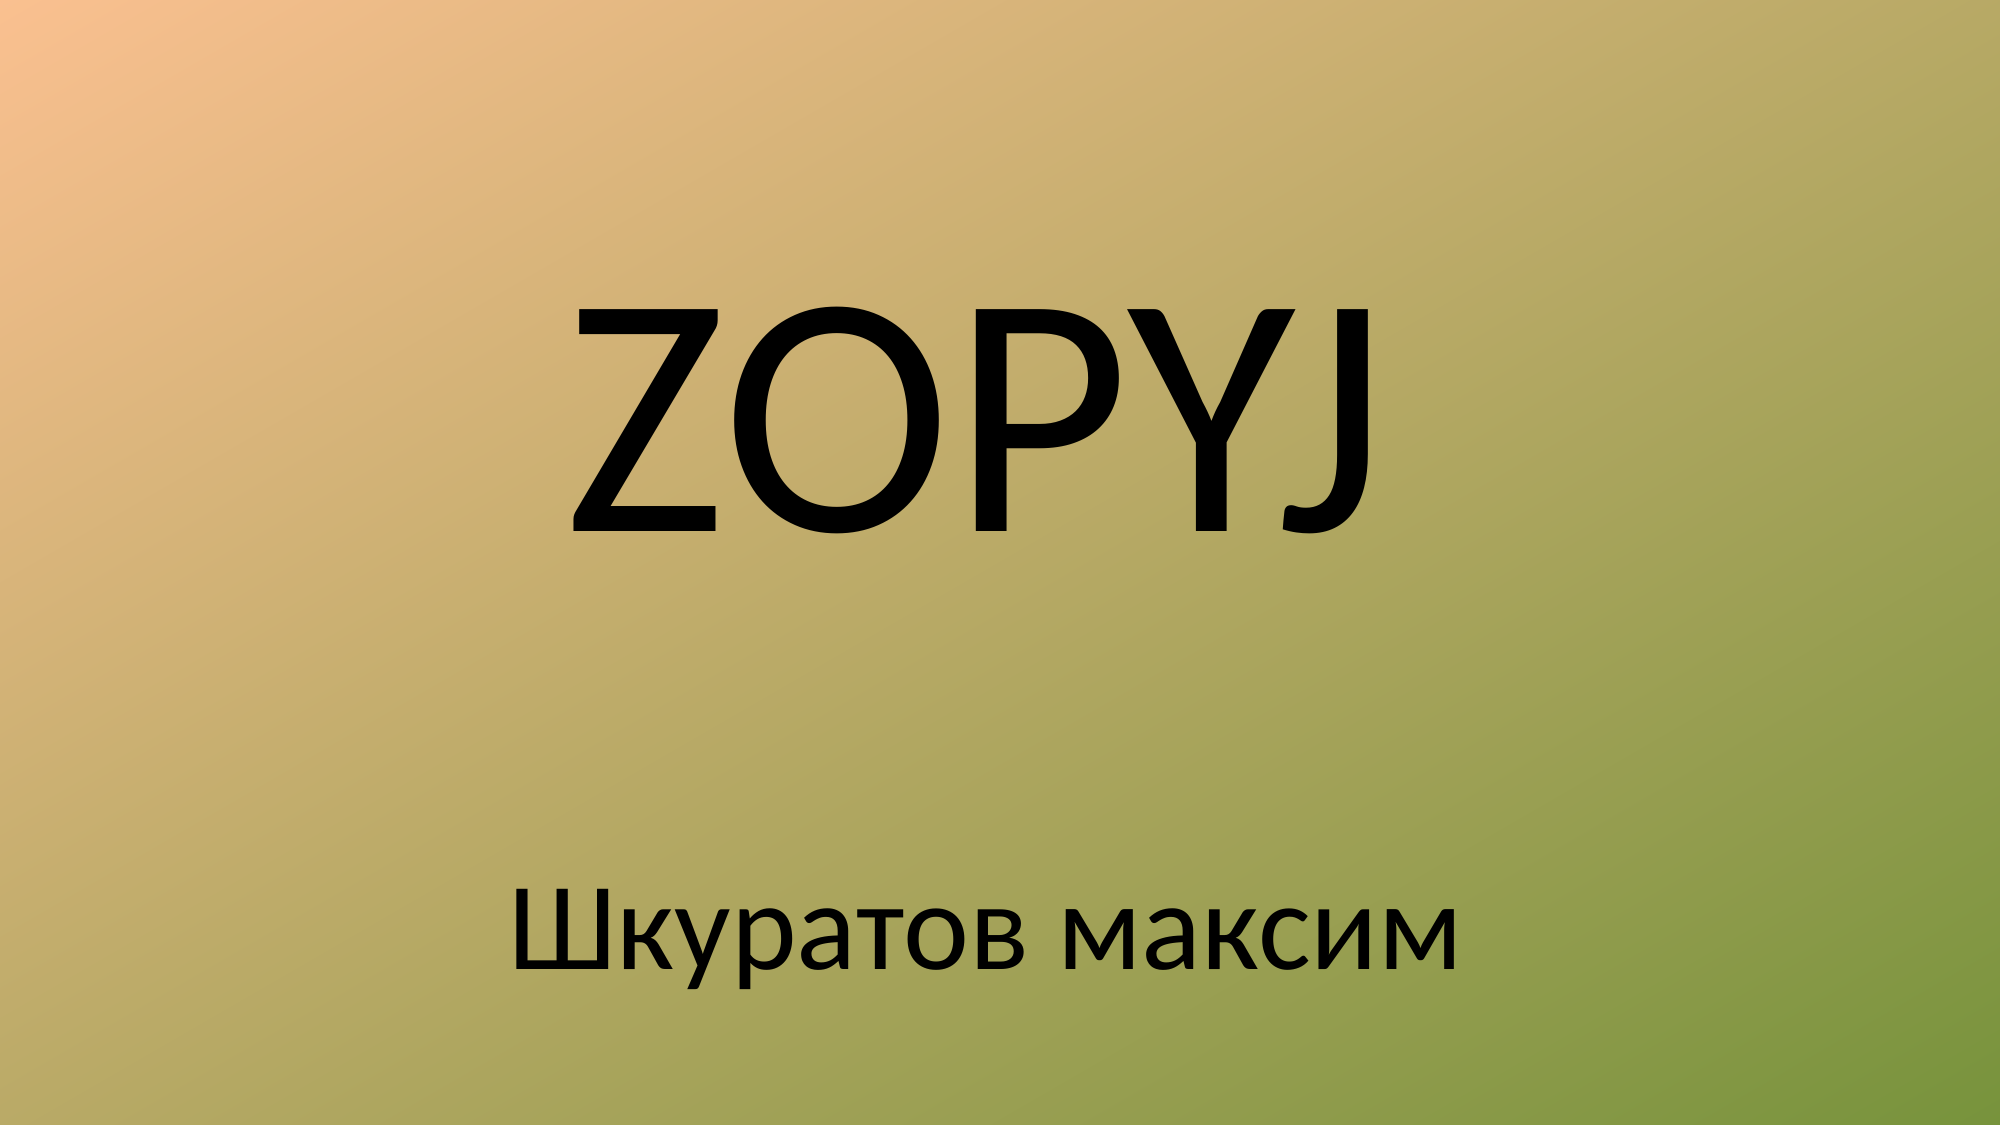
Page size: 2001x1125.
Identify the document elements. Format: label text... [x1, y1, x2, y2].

title ZOPYJ [314, 196, 1638, 591]
subtitle Шкуратов максим [249, 837, 1750, 1125]
